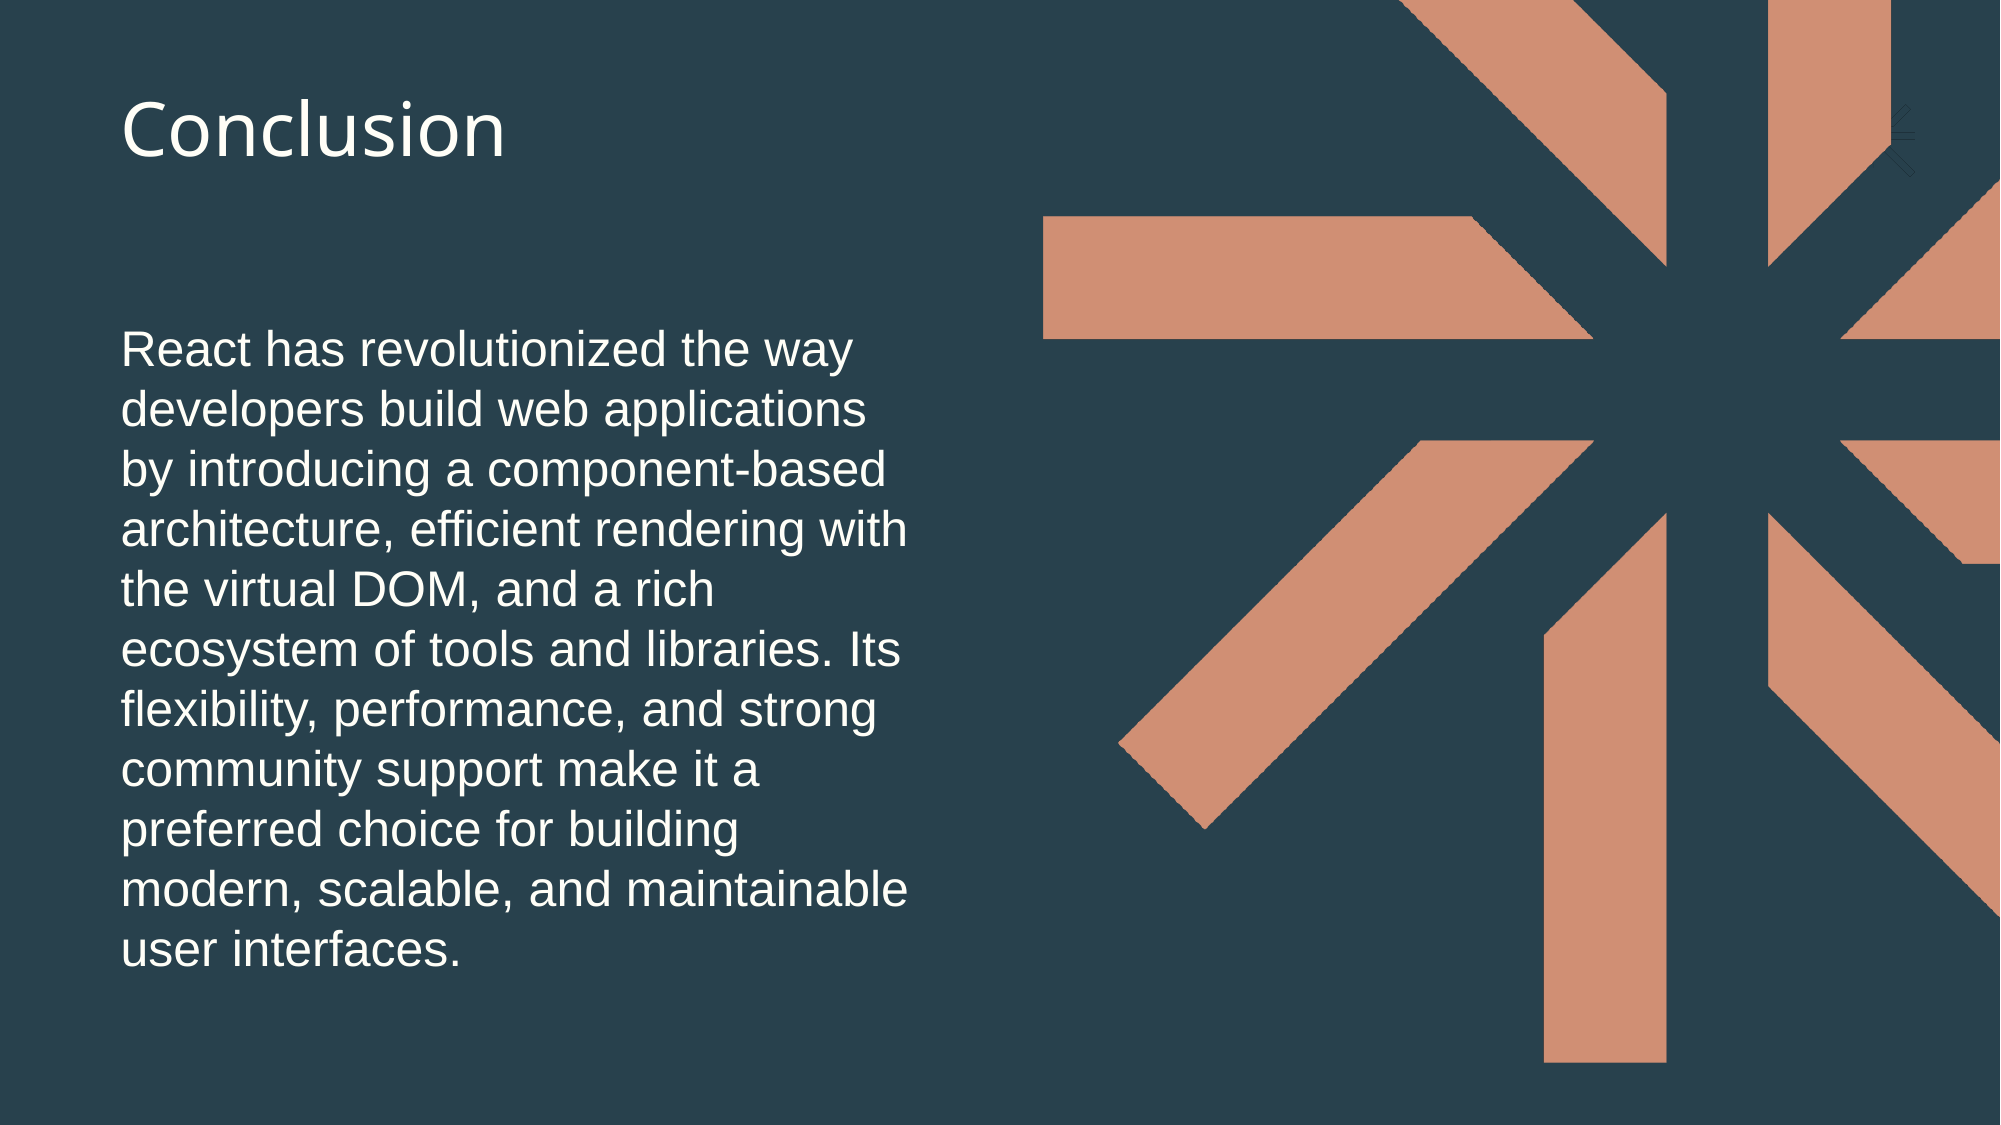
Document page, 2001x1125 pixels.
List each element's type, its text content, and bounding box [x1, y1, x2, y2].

title Conclusion [112, 90, 921, 254]
list React has revolutionized the way developers build web applications by introducing a component-based architecture, efficient rendering with the virtual DOM, and a rich ecosystem of tools and libraries. Its flexibility, performance, and strong community support make it a preferred choice for building modern, scalable, and maintainable user interfaces. [112, 308, 921, 1050]
picture [1030, 0, 2000, 1125]
